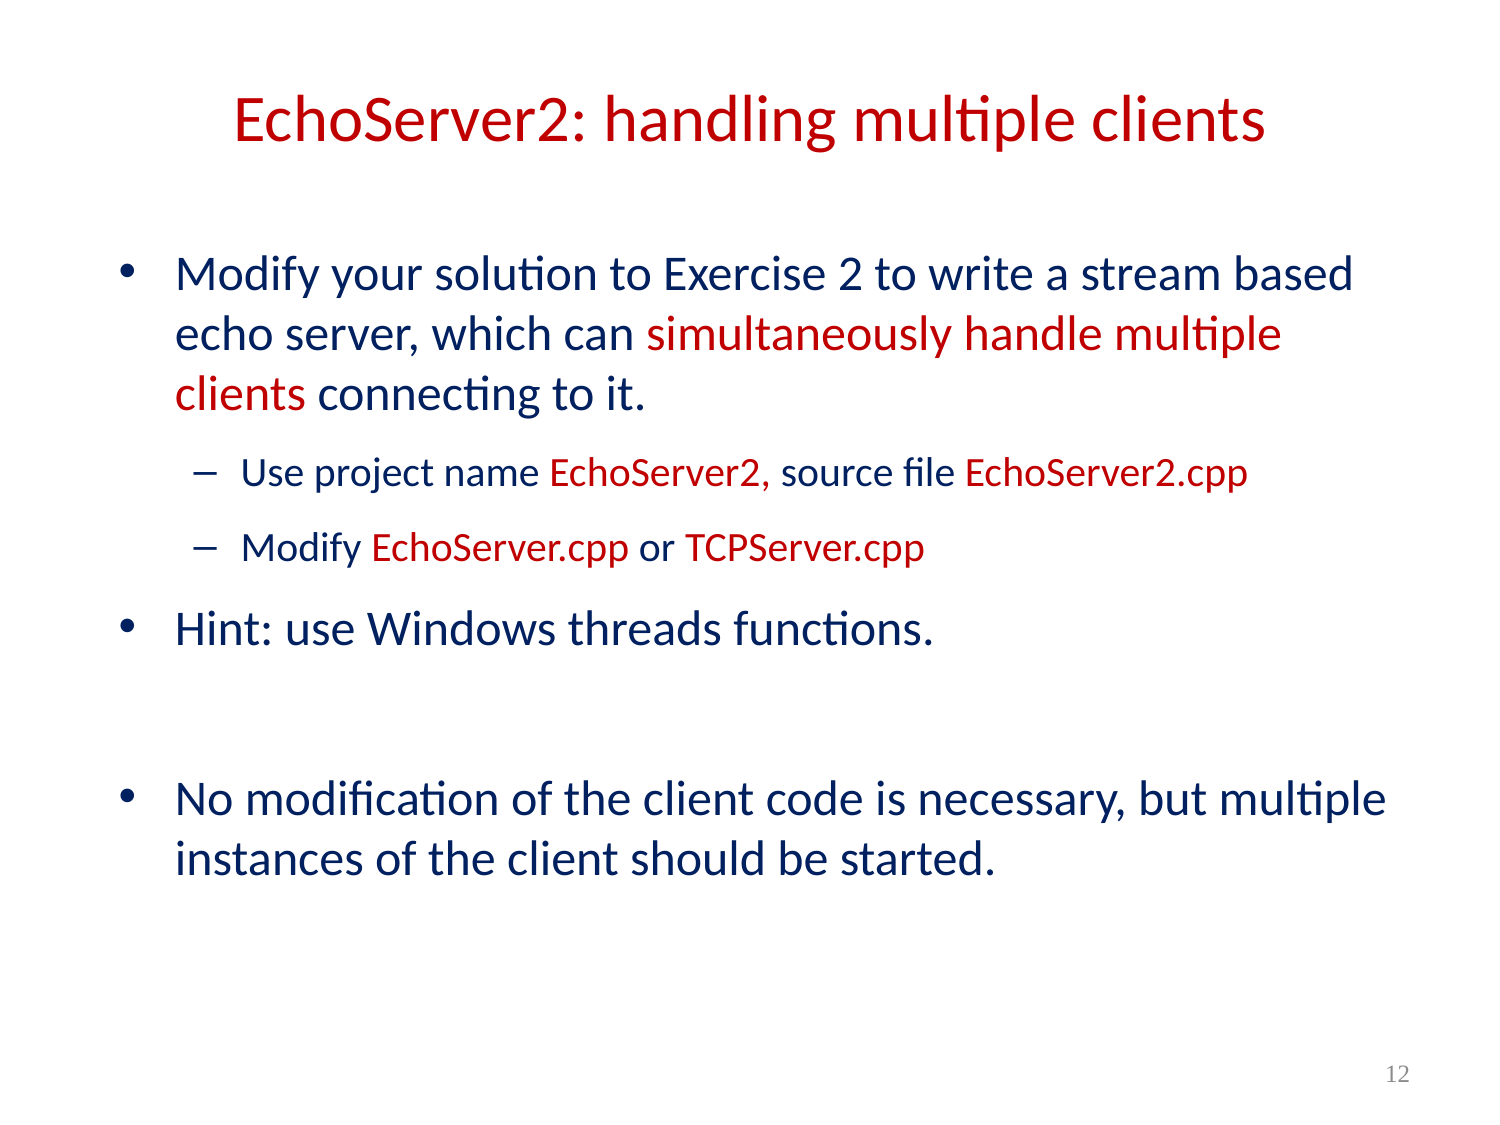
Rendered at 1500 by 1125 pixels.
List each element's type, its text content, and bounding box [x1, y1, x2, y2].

slide_number 12 [1074, 1042, 1425, 1103]
text_box Modify your solution to Exercise 2 to write a stream based echo server, which can simultaneously handle multiple clients connecting to it. Use project name EchoServer2, source file EchoServer2.cpp Modify EchoServer.cpp or TCPServer.cpp Hint: use Windows threads functions. No modification of the client code is necessary, but multiple instances of the client should be started. [103, 232, 1427, 1125]
title EchoServer2: handling multiple clients [75, 45, 1425, 185]
